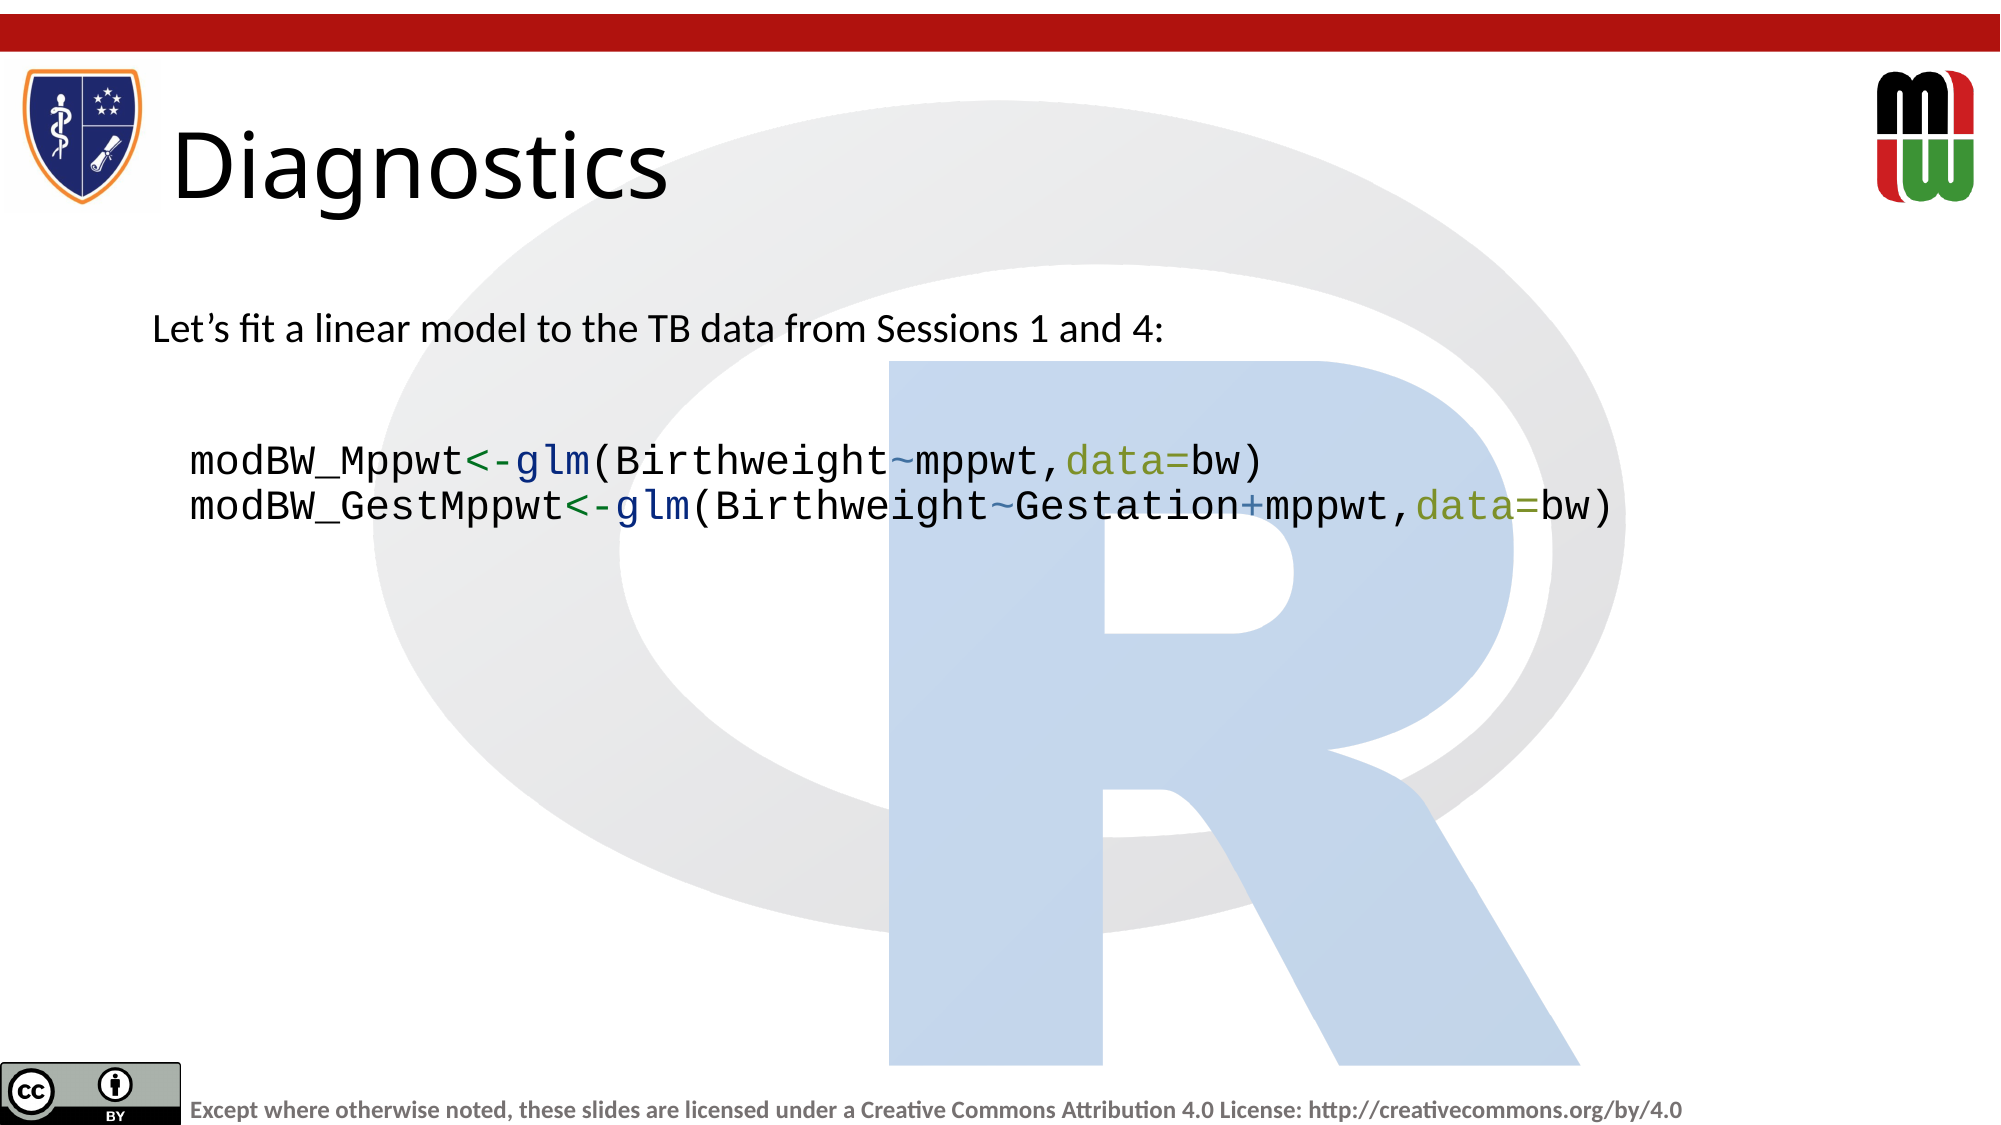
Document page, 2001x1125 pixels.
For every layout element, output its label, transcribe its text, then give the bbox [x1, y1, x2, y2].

picture [4, 59, 155, 213]
title Diagnostics [155, 59, 1851, 278]
picture [0, 1062, 181, 1125]
